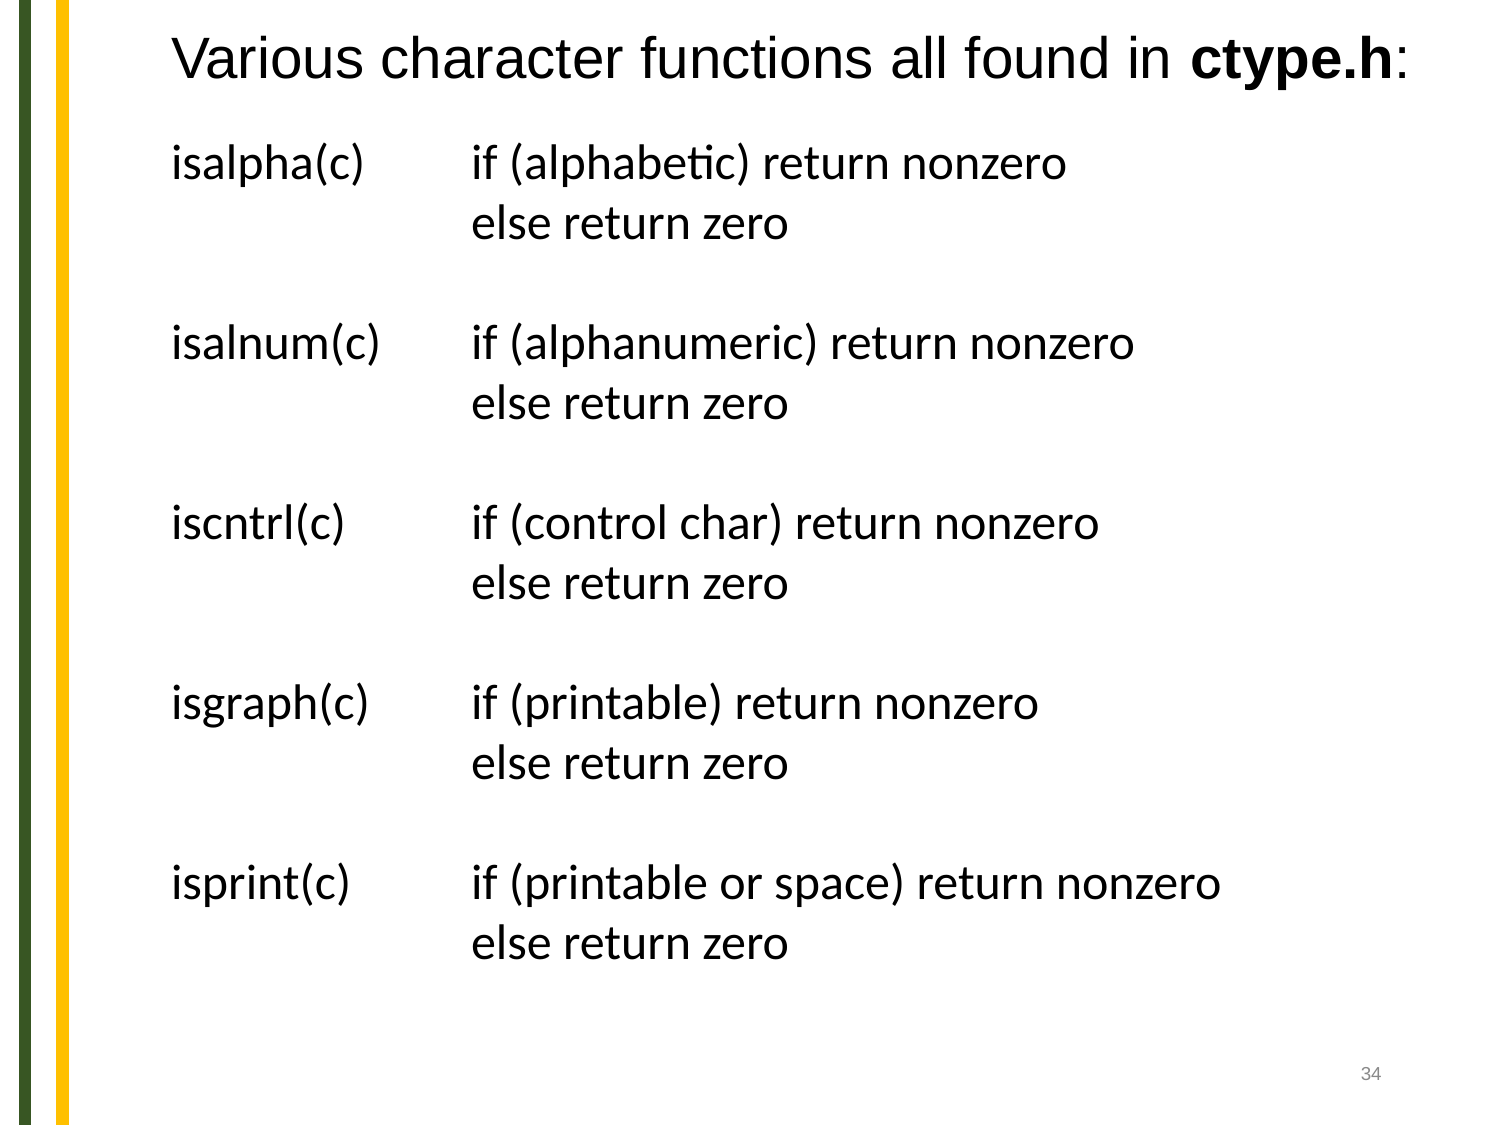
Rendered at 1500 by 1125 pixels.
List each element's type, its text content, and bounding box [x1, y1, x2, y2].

slide_number 34 [1059, 1048, 1397, 1103]
text_box Various character functions all found in ctype.h: isalpha(c) if (alphabetic) return nonzero else return zero isalnum(c) if (alphanumeric) return nonzero else return zero iscntrl(c) if (control char) return nonzero else return zero isgraph(c) if (printable) return nonzero else return zero isprint(c) if (printable or space) return nonzero else return zero [156, 12, 1426, 1048]
